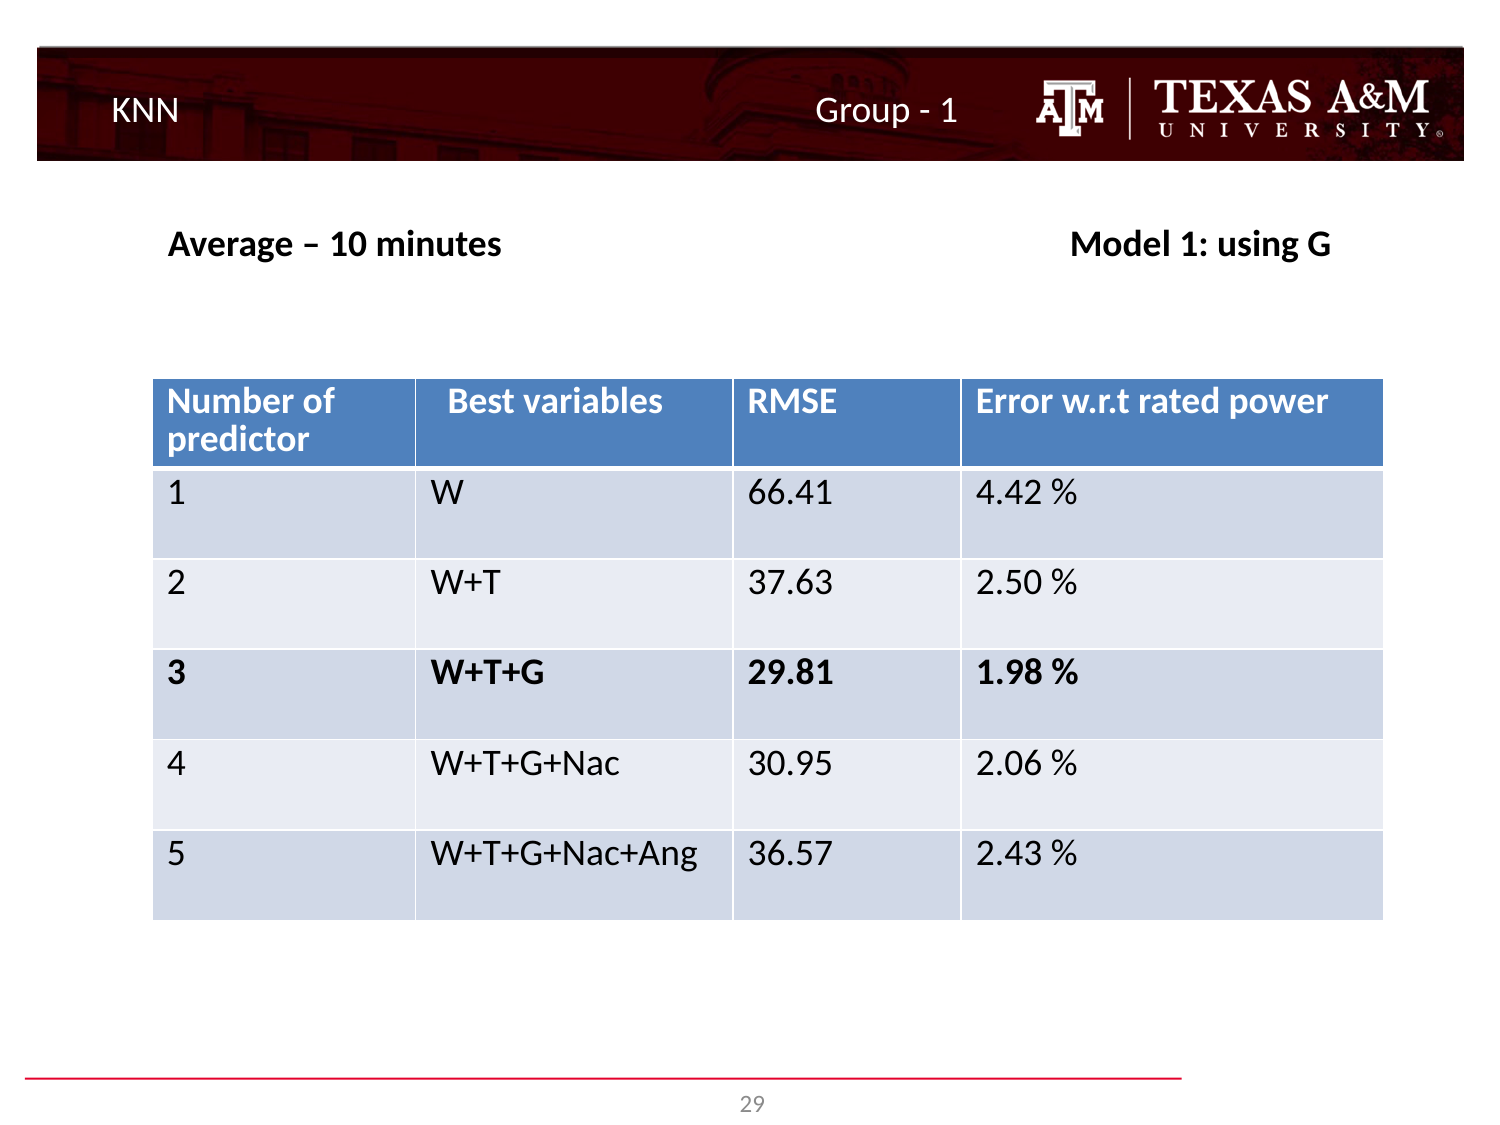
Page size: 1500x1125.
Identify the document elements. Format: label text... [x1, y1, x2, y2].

table_cell W [416, 471, 732, 558]
slide_number 29 [429, 1072, 780, 1125]
table_cell 5 [153, 831, 415, 920]
table_cell W+T [416, 560, 732, 648]
table_cell 3 [153, 650, 415, 739]
table_cell 66.41 [734, 471, 960, 558]
table_header RMSE [734, 379, 960, 466]
table_cell W+T+G+Nac [416, 740, 732, 829]
table_cell 2.06 % [962, 740, 1383, 829]
table_cell 2.43 % [962, 831, 1383, 920]
table_cell 2 [153, 560, 415, 648]
table_cell 36.57 [734, 831, 960, 920]
table_cell 1 [153, 471, 415, 558]
table_header Number of predictor [153, 379, 415, 466]
table_cell 30.95 [734, 740, 960, 829]
table_cell 4 [153, 740, 415, 829]
text_box KNN [96, 78, 347, 138]
text_box Average – 10 minutes [153, 211, 518, 272]
table_cell W+T+G [416, 650, 732, 739]
table_cell 2.50 % [962, 560, 1383, 648]
table_header Best variables [416, 379, 732, 466]
table_cell 4.42 % [962, 471, 1383, 558]
table_header Error w.r.t rated power [962, 379, 1383, 466]
table_cell 37.63 [734, 560, 960, 648]
text_box Model 1: using G [1054, 211, 1347, 272]
picture [37, 45, 1464, 161]
table_cell 29.81 [734, 650, 960, 739]
table_cell 1.98 % [962, 650, 1383, 739]
table_cell W+T+G+Nac+Ang [416, 831, 732, 920]
text_box Group - 1 [800, 78, 974, 138]
